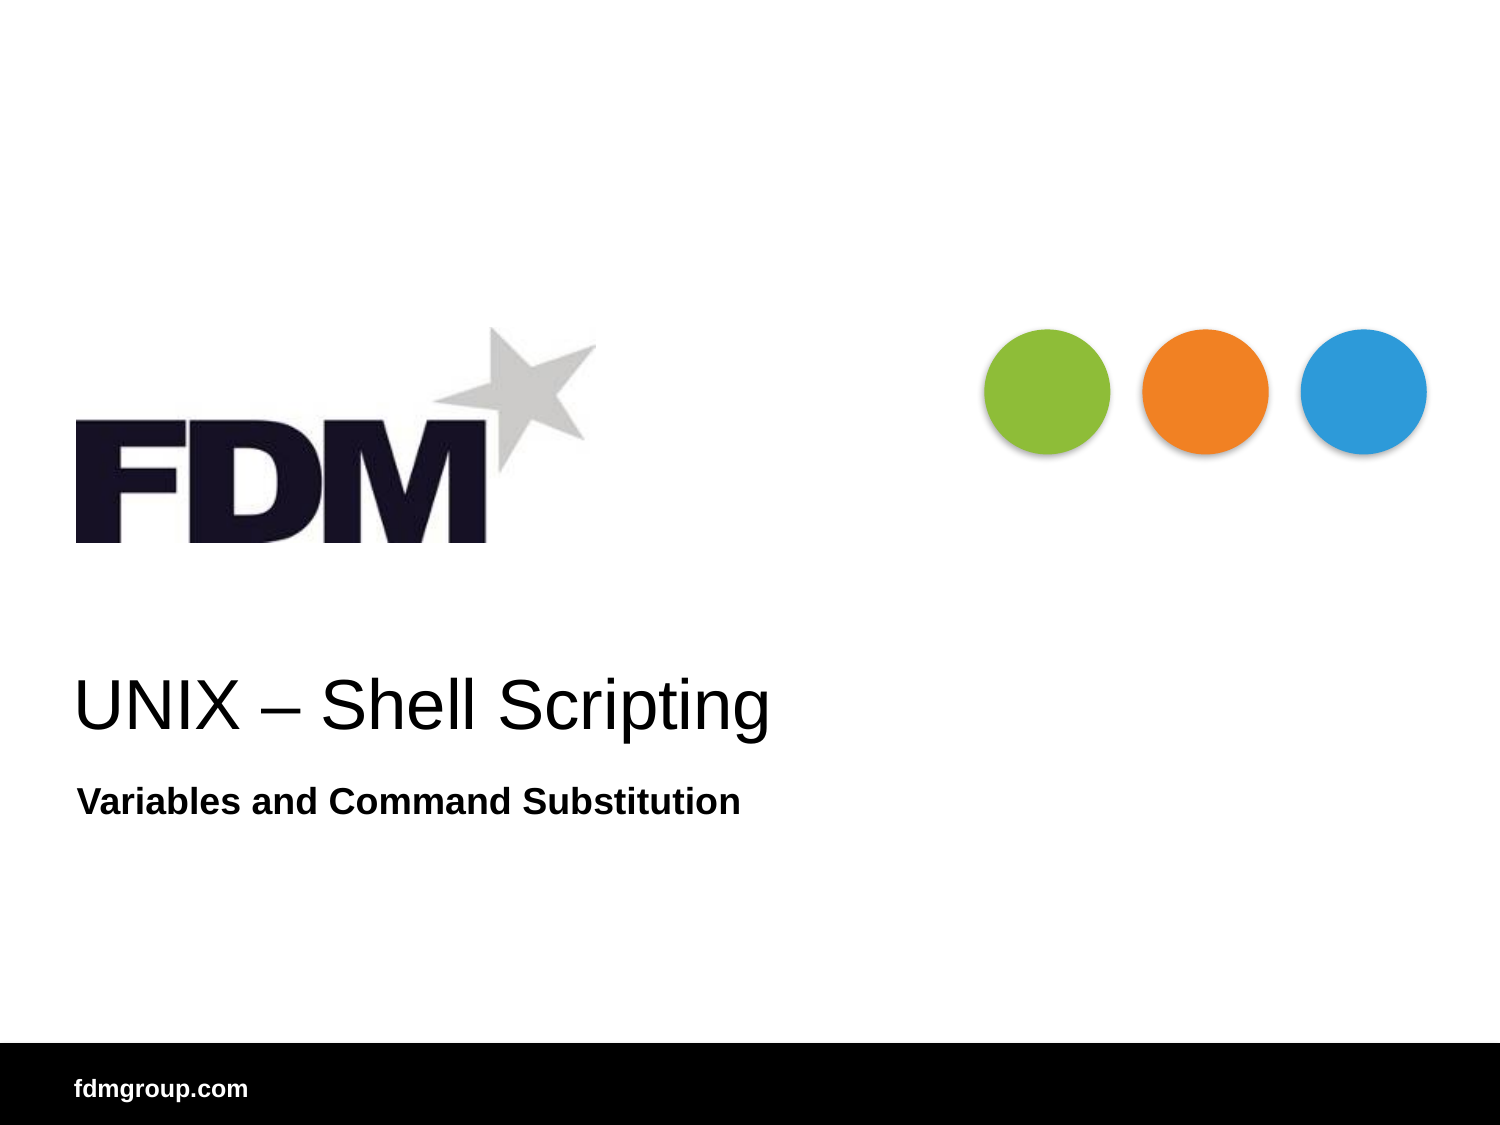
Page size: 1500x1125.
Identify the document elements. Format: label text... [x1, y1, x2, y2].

picture [76, 327, 596, 543]
text_box UNIX – Shell Scripting [58, 650, 789, 751]
text_box Variables and Command Substitution [61, 769, 810, 830]
